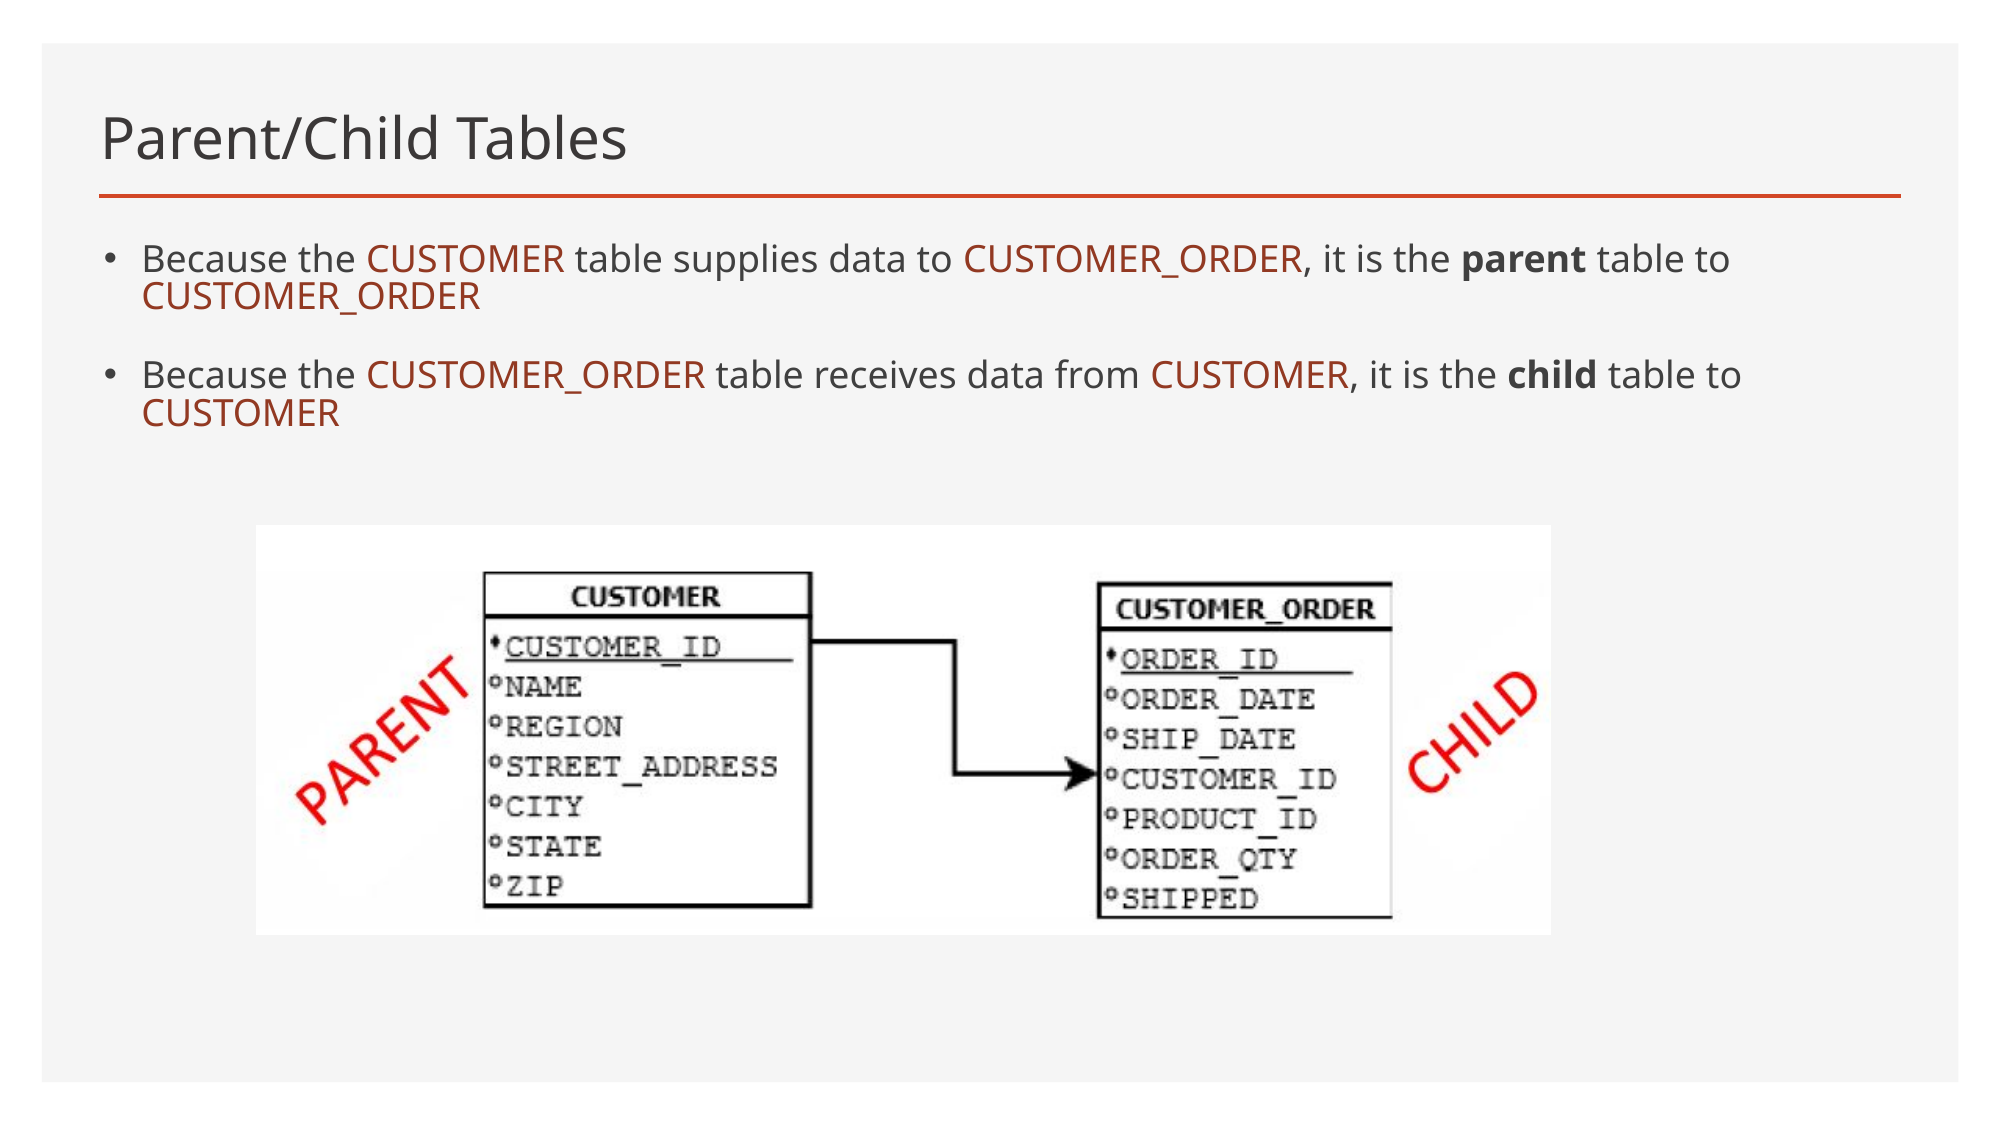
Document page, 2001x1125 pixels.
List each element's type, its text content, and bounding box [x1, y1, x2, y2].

title Parent/Child Tables [85, 73, 1089, 179]
picture [256, 525, 1551, 935]
list Because the CUSTOMER table supplies data to CUSTOMER_ORDER, it is the parent table to CUSTOMER_ORDER Because the CUSTOMER_ORDER table receives data from CUSTOMER, it is the child table to CUSTOMER [88, 234, 1765, 1125]
